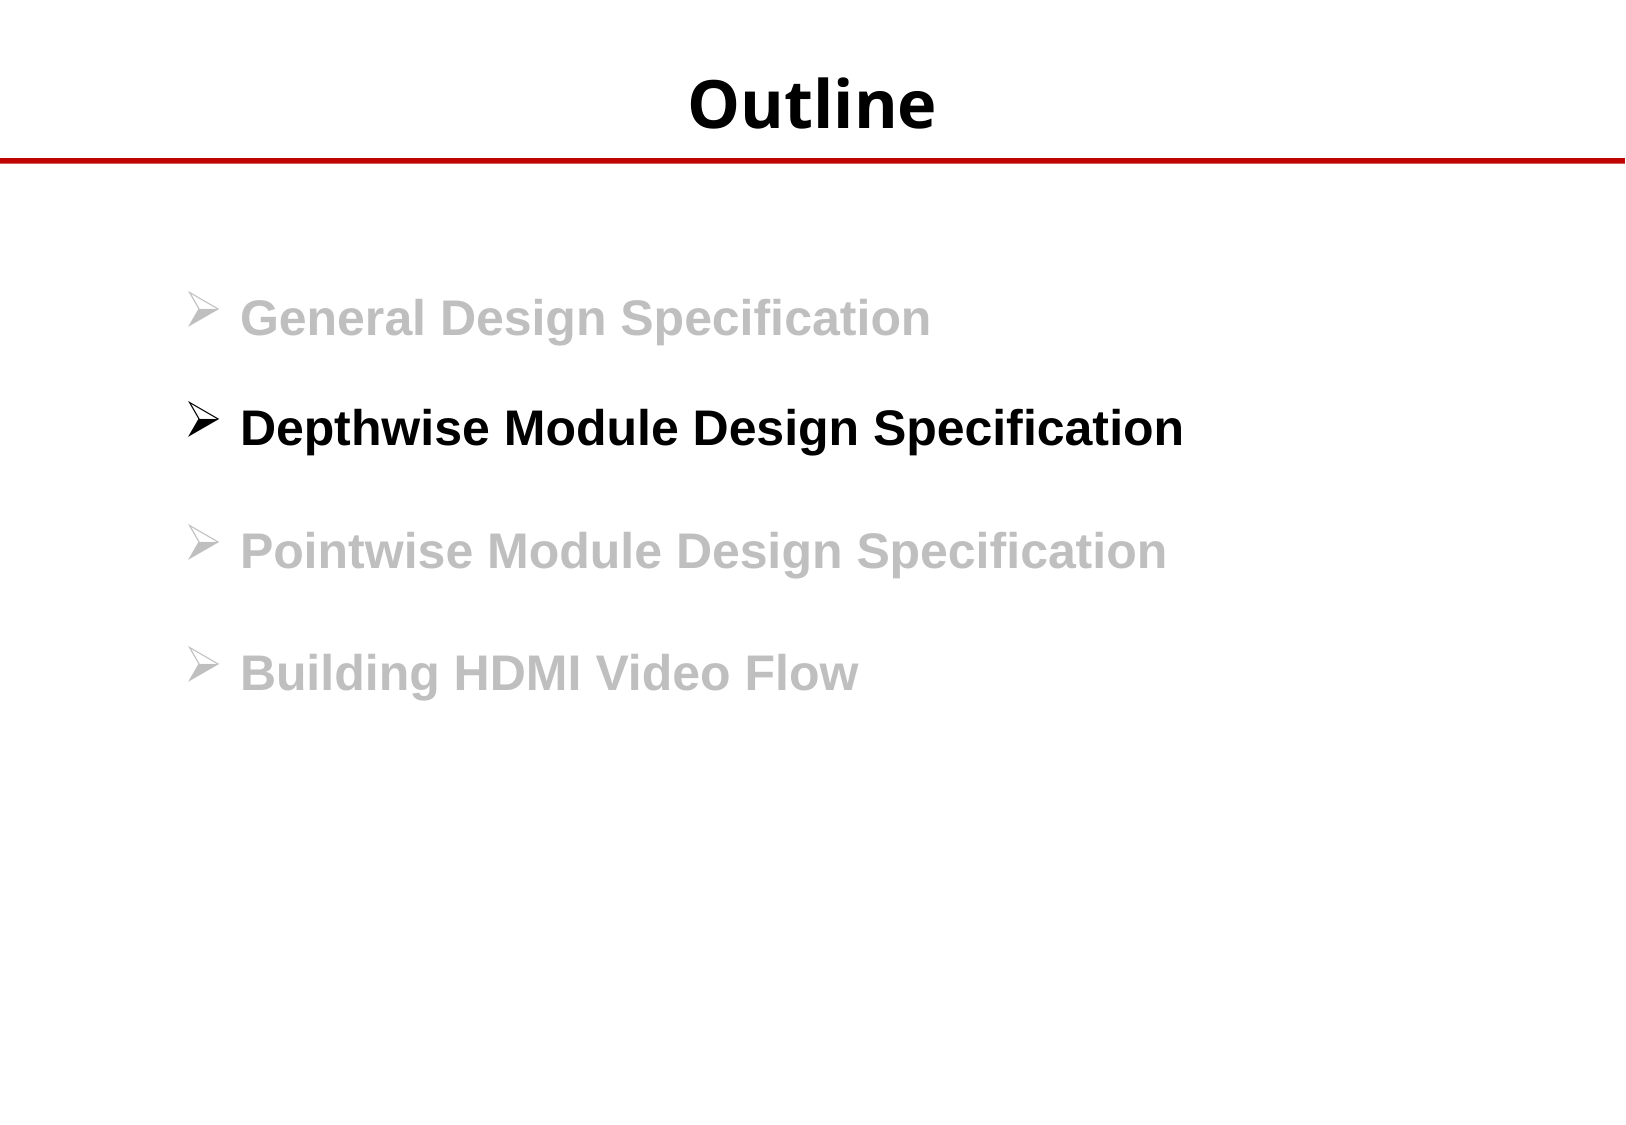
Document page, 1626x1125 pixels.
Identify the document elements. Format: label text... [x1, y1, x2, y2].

text_box General Design Specification Depthwise Module Design Specification Pointwise Module Design Specification Building HDMI Video Flow [168, 278, 1457, 784]
text_box Outline [62, 43, 1563, 158]
